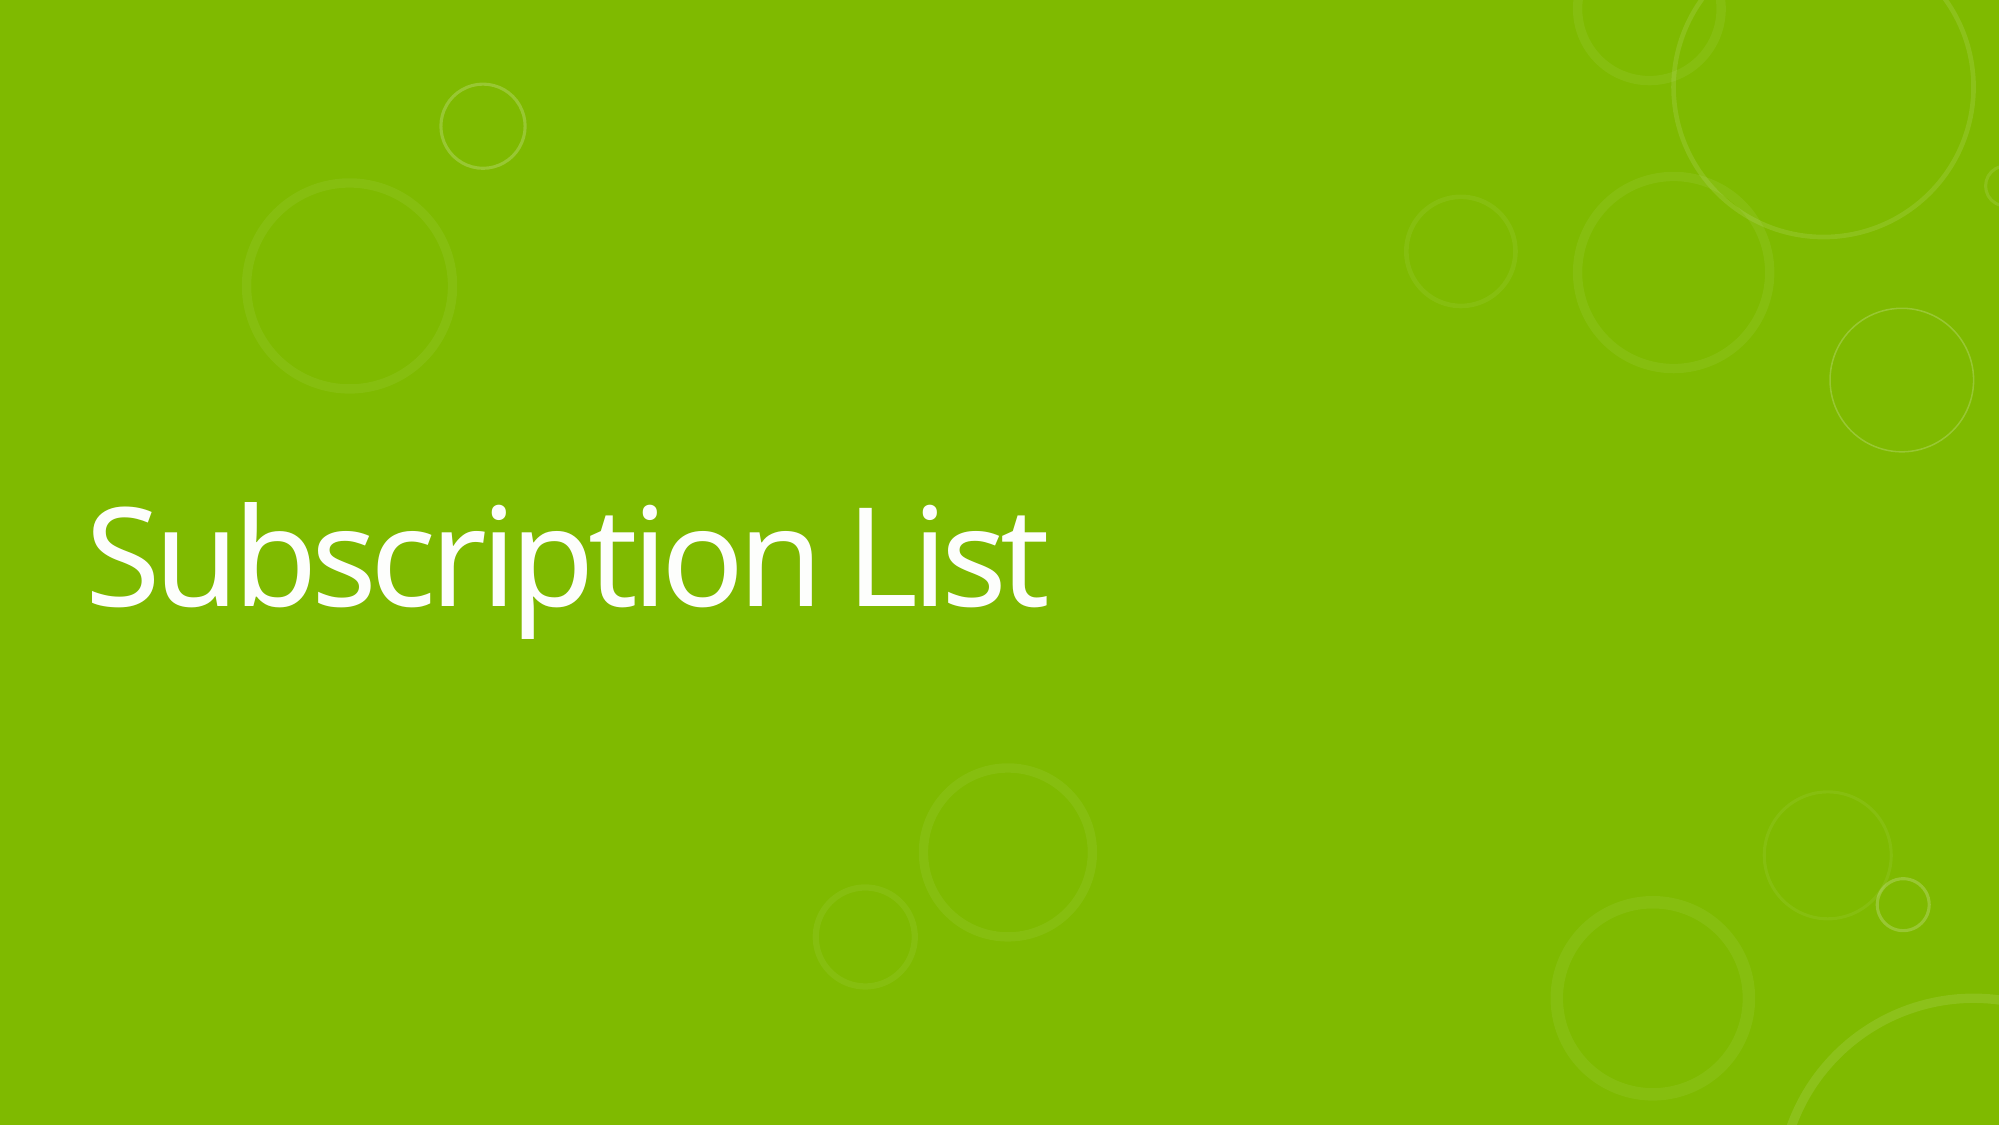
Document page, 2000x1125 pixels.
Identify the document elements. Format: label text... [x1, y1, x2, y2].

title Subscription List [85, 487, 1914, 638]
